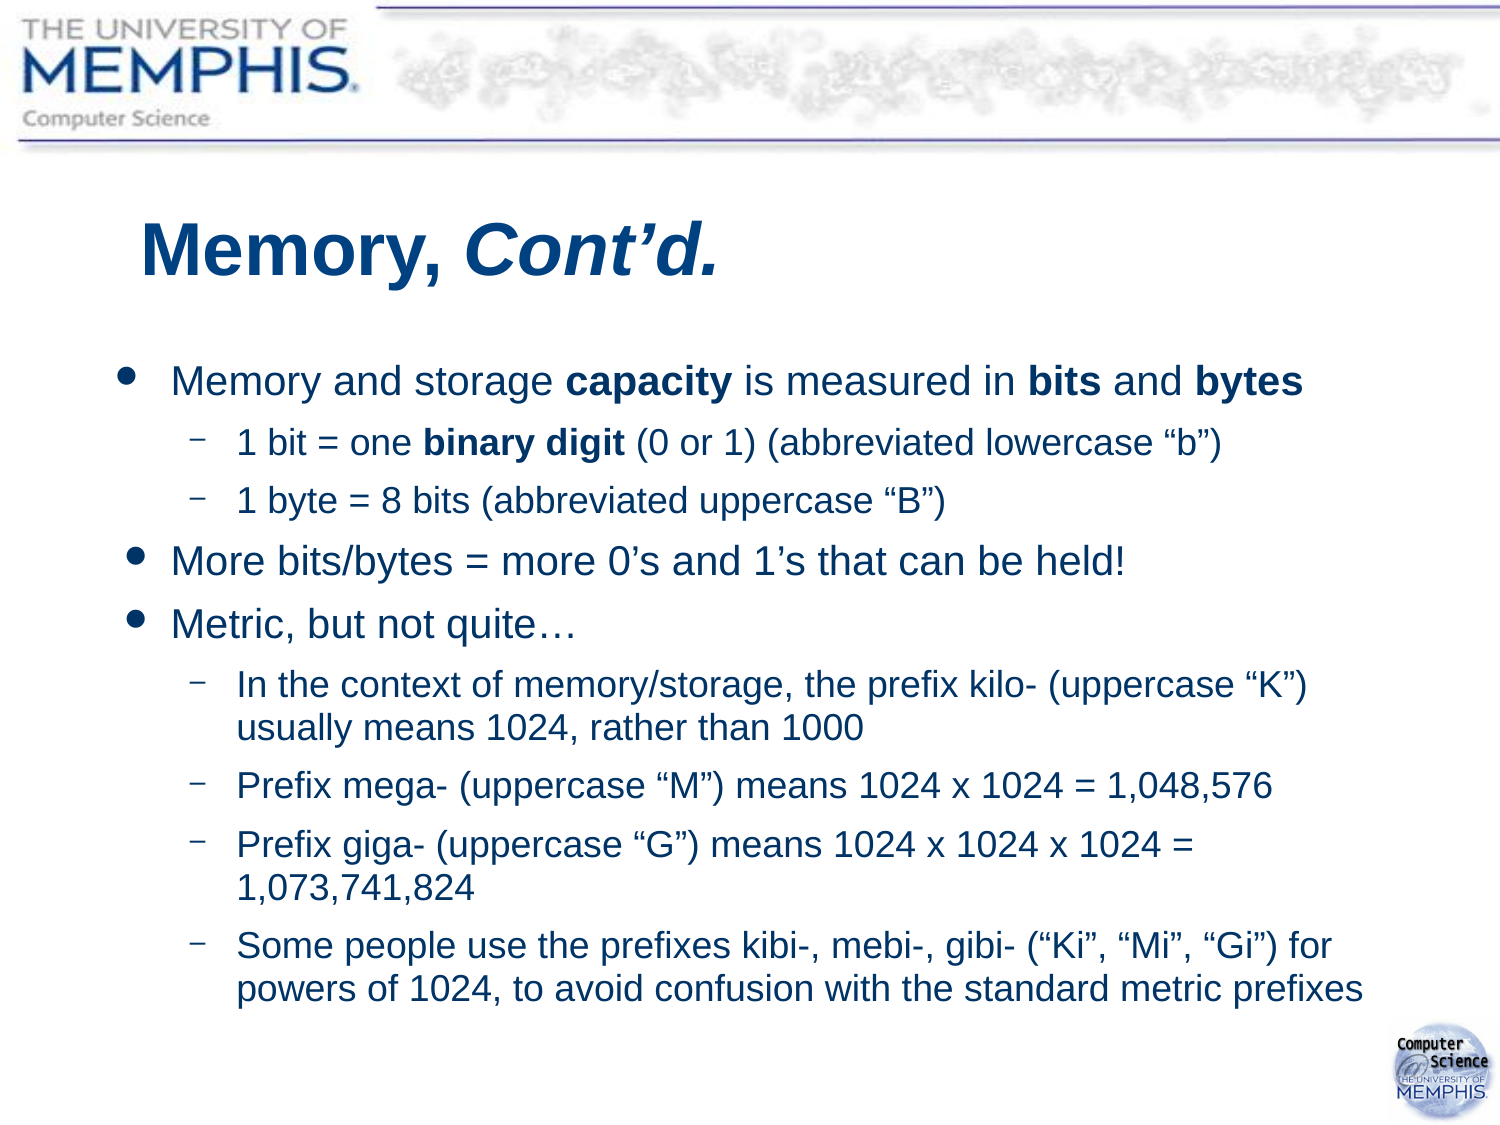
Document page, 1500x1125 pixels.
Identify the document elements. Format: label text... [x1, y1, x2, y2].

title Memory, Cont’d. [124, 162, 1426, 301]
list Memory and storage capacity is measured in bits and bytes 1 bit = one binary digit (0 or 1) (abbreviated lowercase “b”) 1 byte = 8 bits (abbreviated uppercase “B”) More bits/bytes = more 0’s and 1’s that can be held! Metric, but not quite… In the context of memory/storage, the prefix kilo- (uppercase “K”) usually means 1024, rather than 1000 Prefix mega- (uppercase “M”) means 1024 x 1024 = 1,048,576 Prefix giga- (uppercase “G”) means 1024 x 1024 x 1024 = 1,073,741,824 Some people use the prefixes kibi-, mebi-, gibi- (“Ki”, “Mi”, “Gi”) for powers of 1024, to avoid confusion with the standard metric prefixes [99, 349, 1438, 976]
picture [1387, 1017, 1500, 1125]
picture [0, 0, 1500, 163]
